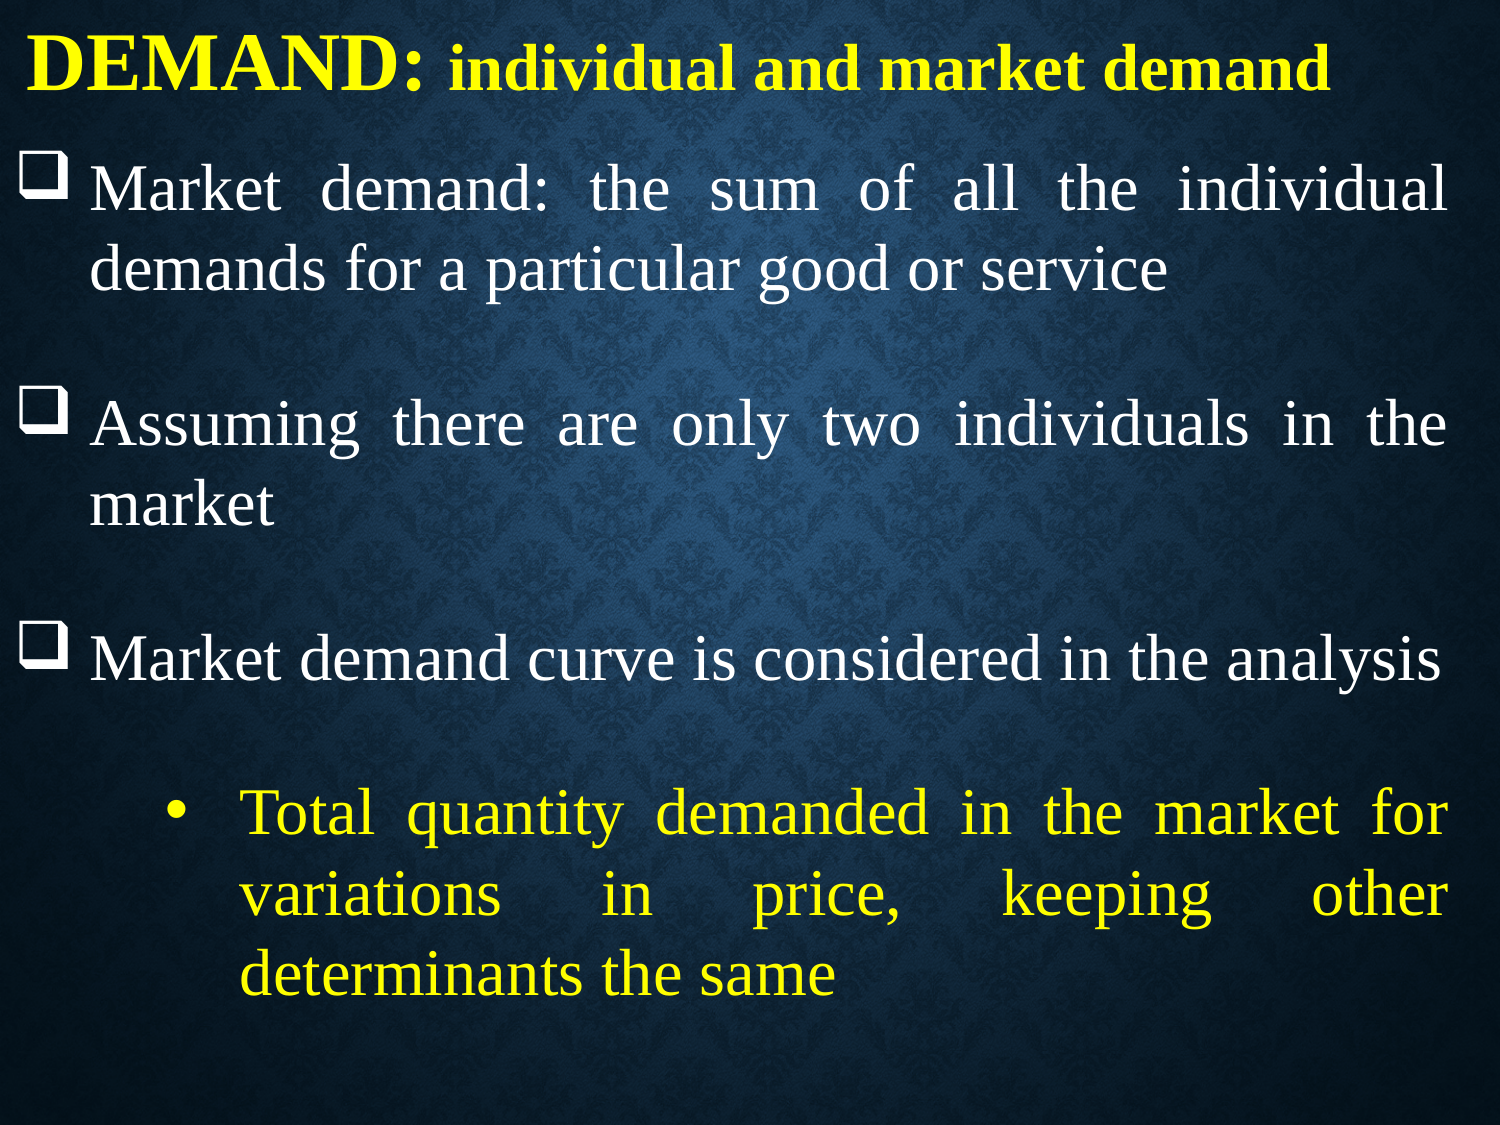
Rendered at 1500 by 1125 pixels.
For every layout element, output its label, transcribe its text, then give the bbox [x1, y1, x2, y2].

text_box DEMAND: individual and market demand [11, 0, 1489, 115]
text_box Market demand: the sum of all the individual demands for a particular good or service Assuming there are only two individuals in the market Market demand curve is considered in the analysis Total quantity demanded in the market for variations in price, keeping other determinants the same [0, 136, 1466, 1016]
